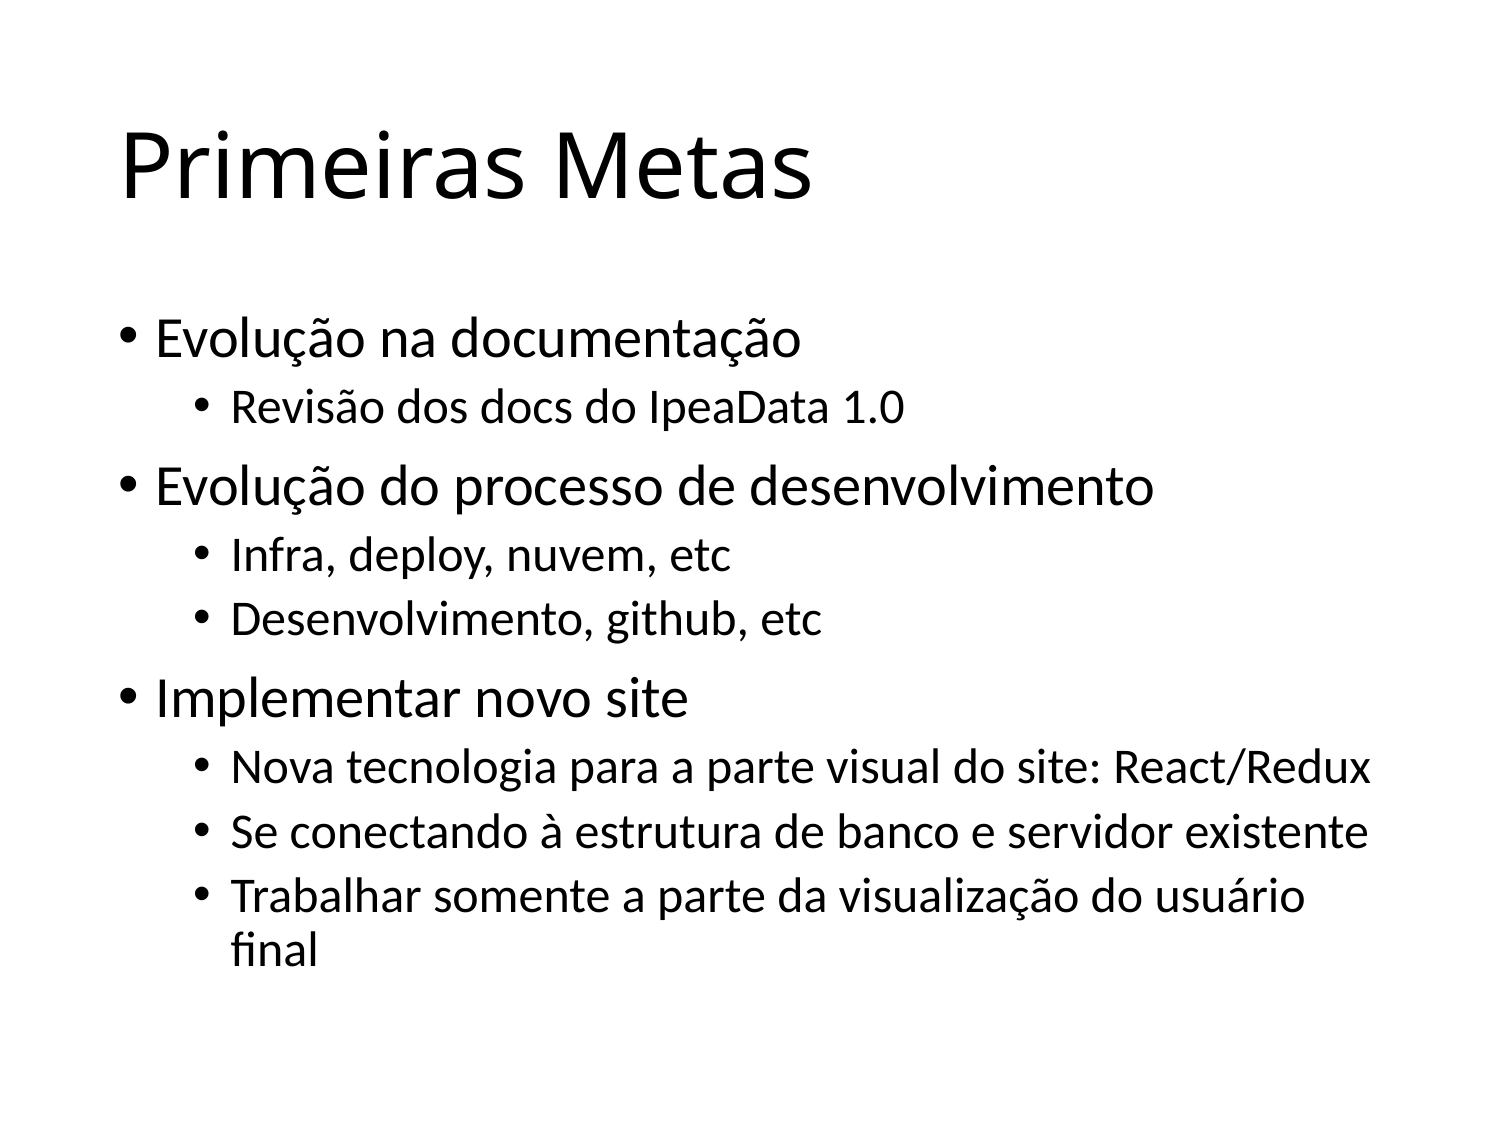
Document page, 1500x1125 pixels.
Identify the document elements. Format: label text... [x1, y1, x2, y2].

title Primeiras Metas [103, 59, 1397, 278]
list Evolução na documentação Revisão dos docs do IpeaData 1.0 Evolução do processo de desenvolvimento Infra, deploy, nuvem, etc Desenvolvimento, github, etc Implementar novo site Nova tecnologia para a parte visual do site: React/Redux Se conectando à estrutura de banco e servidor existente Trabalhar somente a parte da visualização do usuário final [103, 299, 1397, 1014]
